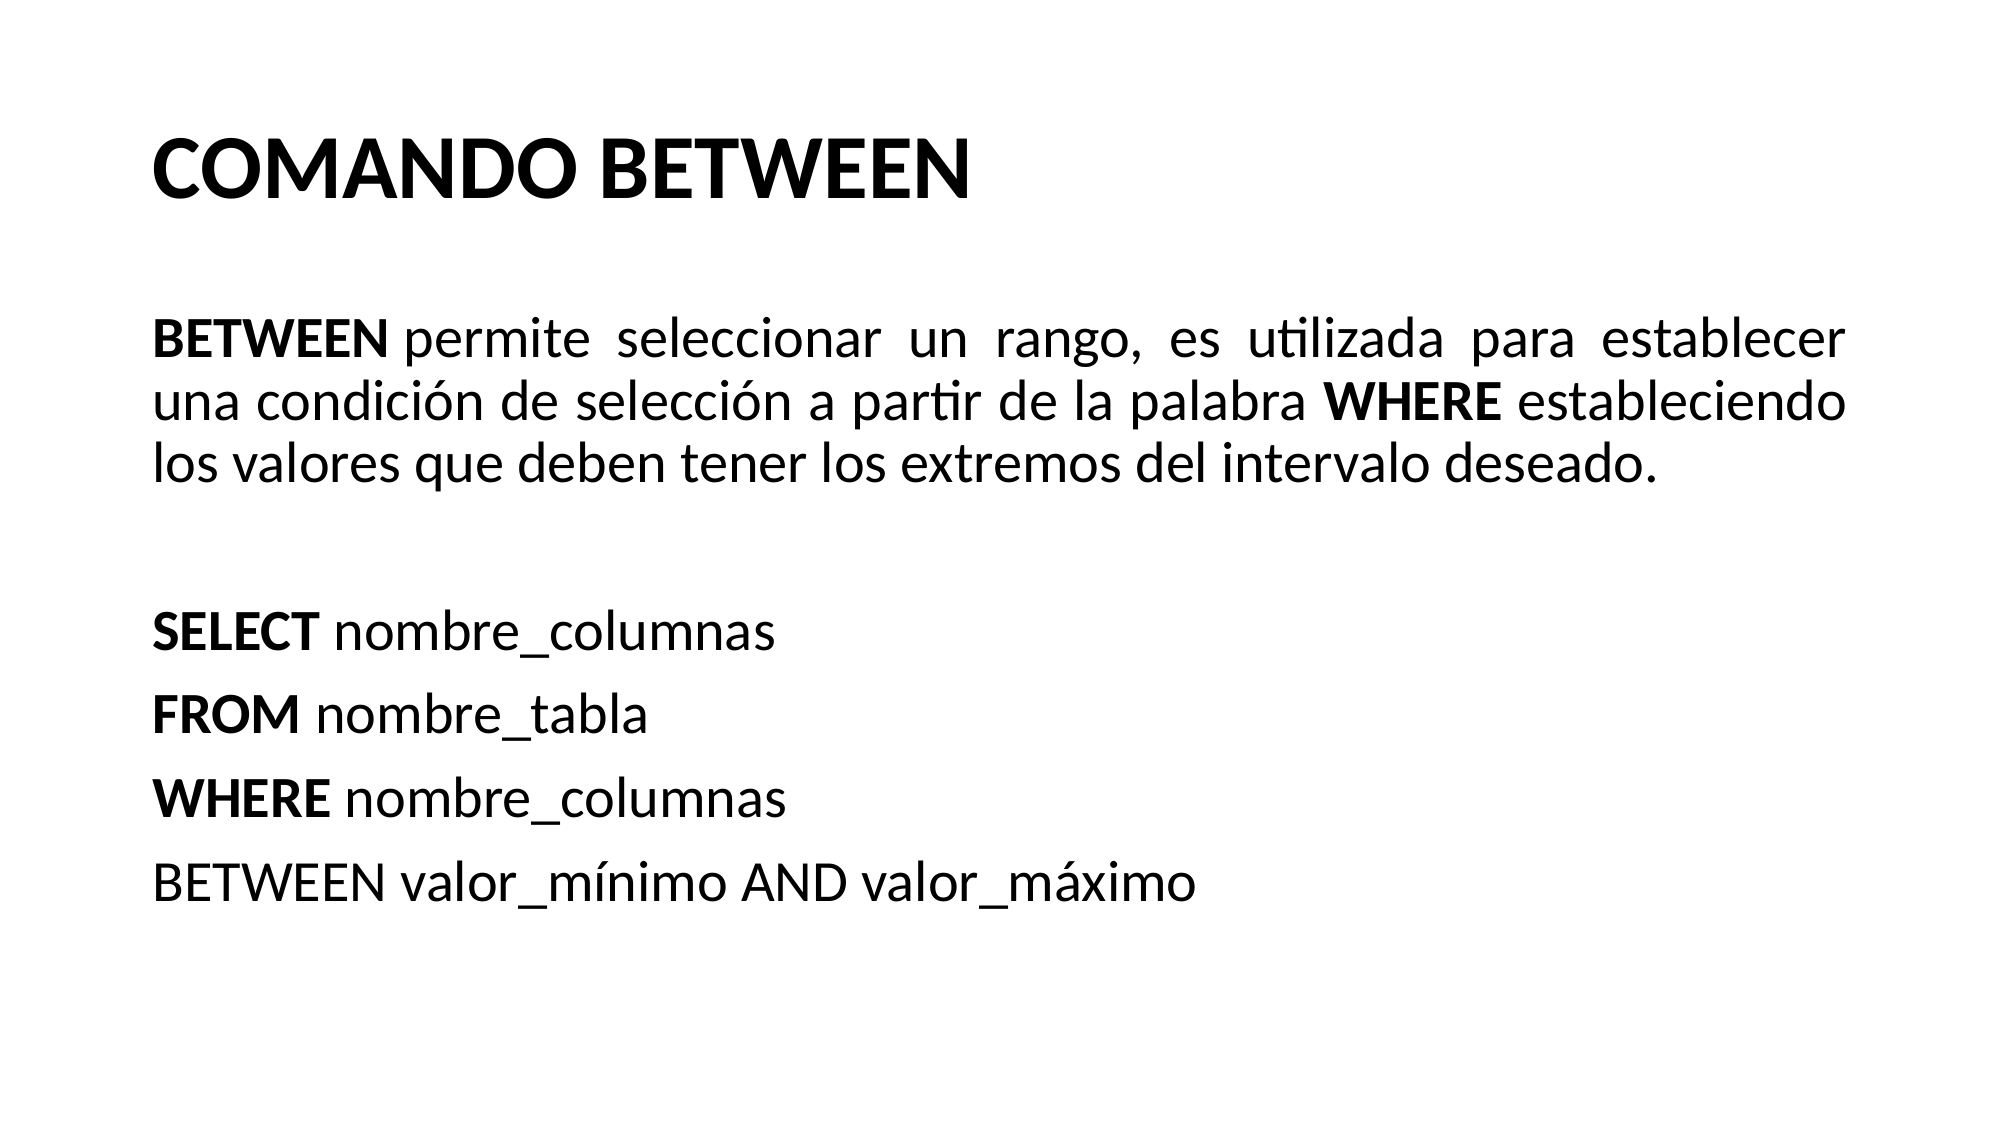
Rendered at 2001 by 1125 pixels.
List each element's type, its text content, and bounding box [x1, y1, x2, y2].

list BETWEEN permite seleccionar un rango, es utilizada para establecer una condición de selección a partir de la palabra WHERE estableciendo los valores que deben tener los extremos del intervalo deseado. SELECT nombre_columnas FROM nombre_tabla WHERE nombre_columnas BETWEEN valor_mínimo AND valor_máximo [137, 299, 1863, 1014]
title COMANDO BETWEEN [137, 59, 1863, 278]
